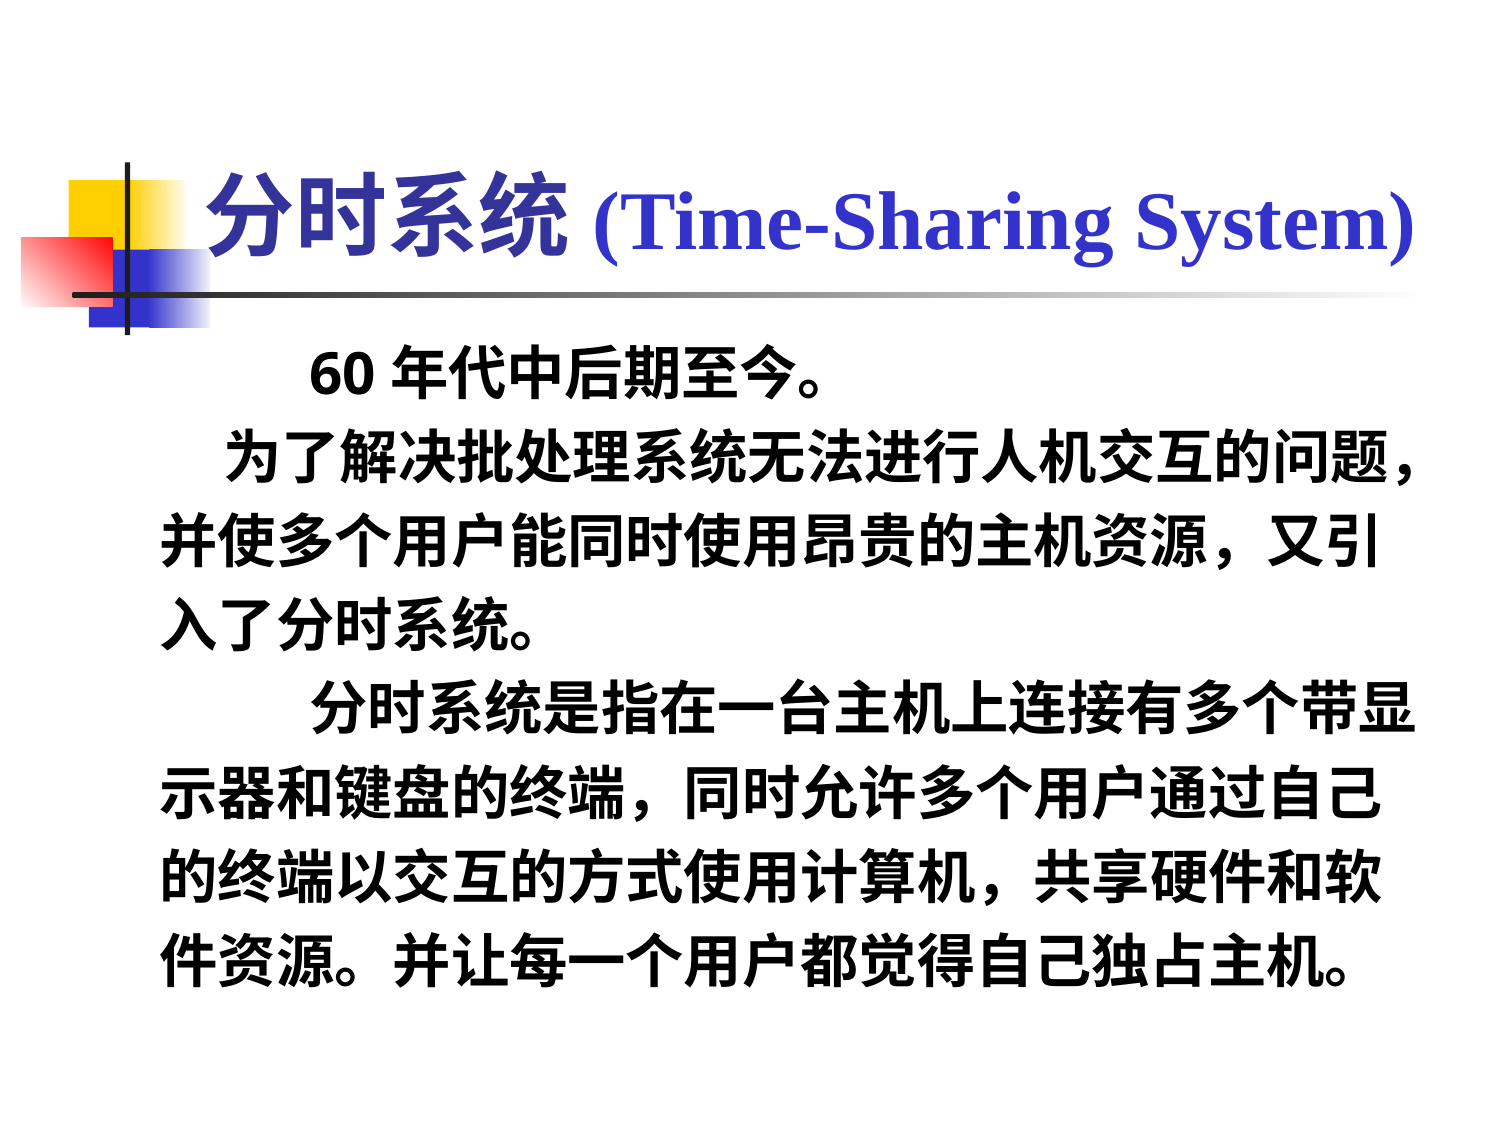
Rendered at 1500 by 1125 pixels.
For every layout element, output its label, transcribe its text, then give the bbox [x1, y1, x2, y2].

title 分时系统(Time-Sharing System) [188, 34, 1468, 276]
list 60年代中后期至今。 为了解决批处理系统无法进行人机交互的问题，并使多个用户能同时使用昂贵的主机资源，又引入了分时系统。 分时系统是指在一台主机上连接有多个带显示器和键盘的终端，同时允许多个用户通过自己的终端以交互的方式使用计算机，共享硬件和软件资源。并让每一个用户都觉得自己独占主机。 [88, 314, 1436, 1083]
